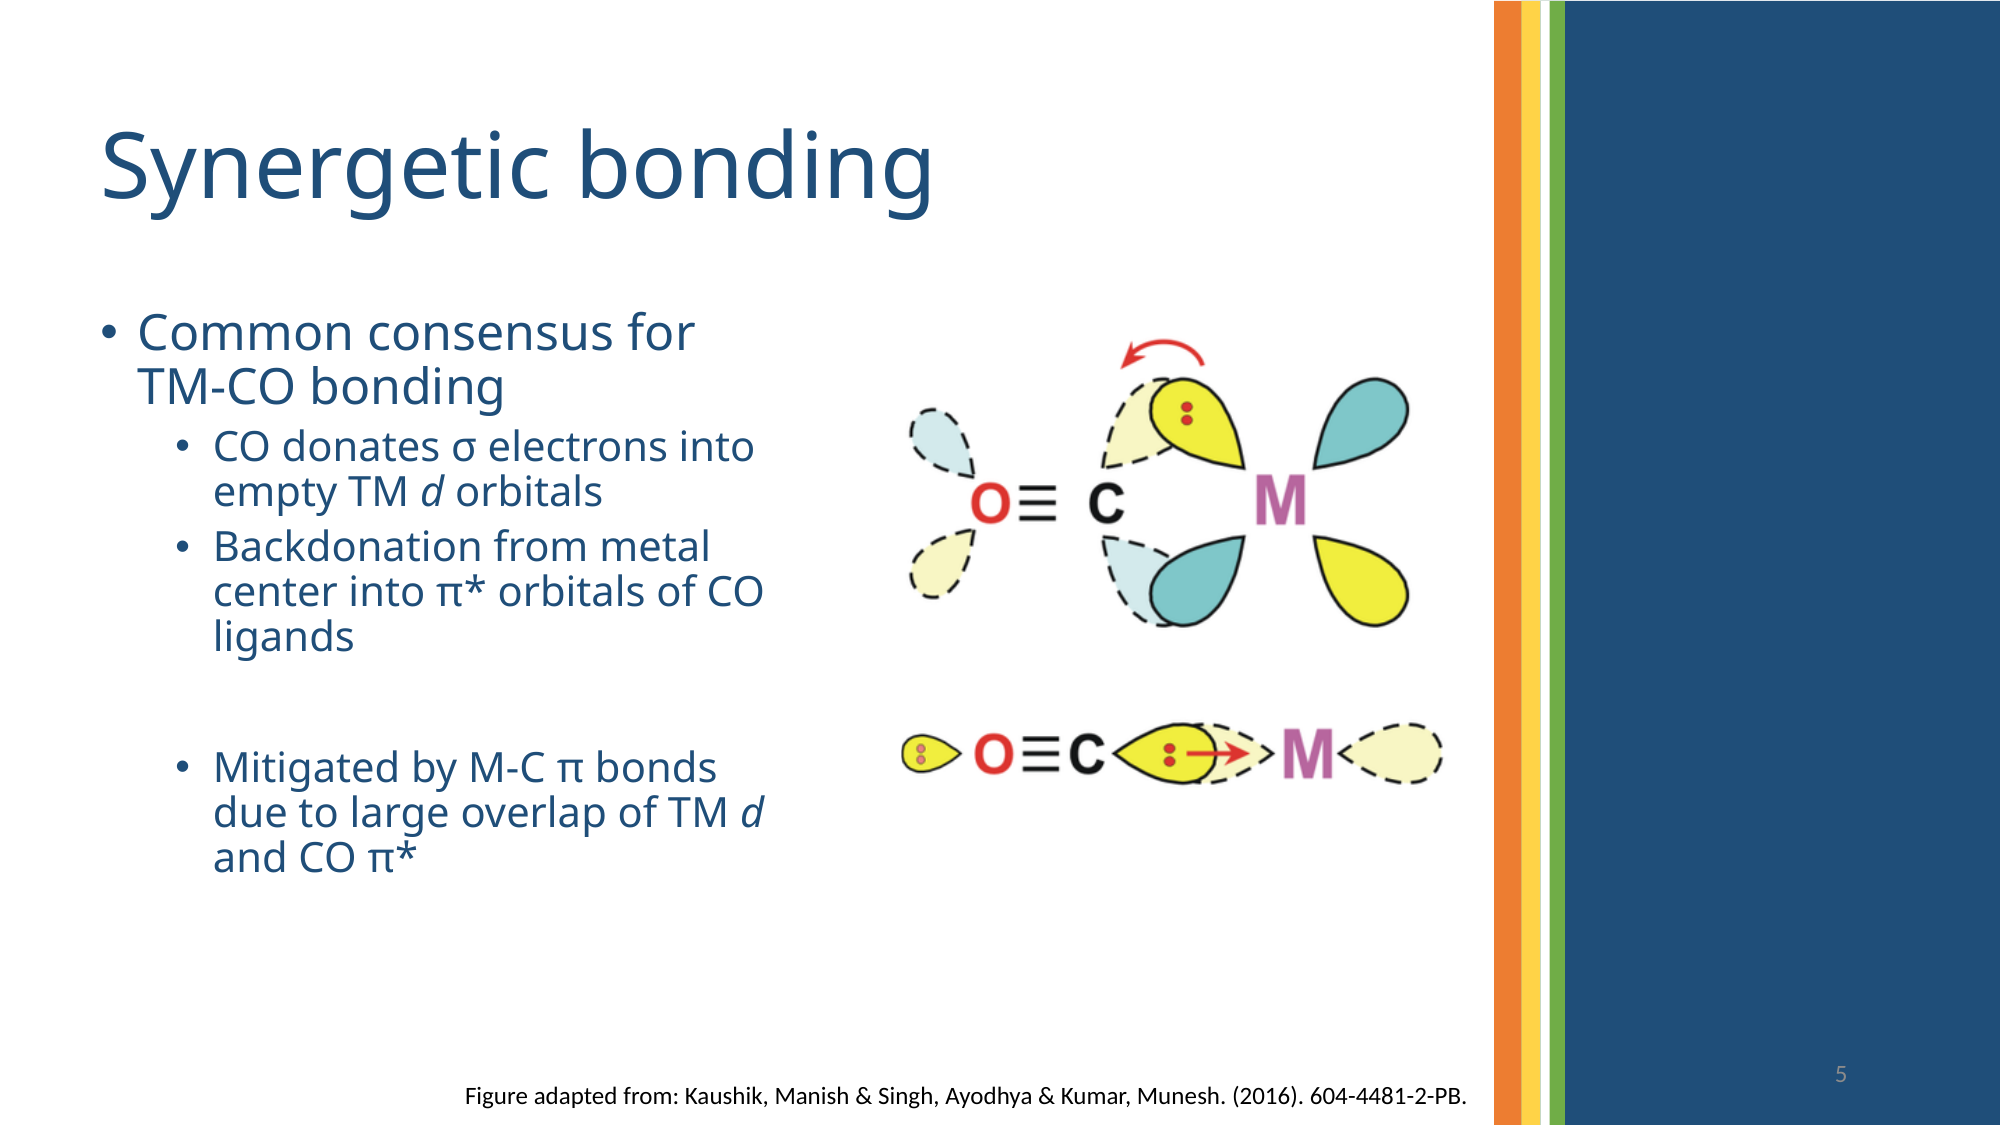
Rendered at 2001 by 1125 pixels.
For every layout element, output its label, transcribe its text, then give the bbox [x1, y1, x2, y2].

slide_number 5 [1412, 1042, 1494, 1103]
picture [883, 336, 1490, 831]
title Synergetic bonding [85, 59, 1460, 278]
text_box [1494, 0, 2000, 1125]
list Common consensus for TM-CO bonding CO donates σ electrons into empty TM d orbitals Backdonation from metal center into π* orbitals of CO ligands Mitigated by M-C π bonds due to large overlap of TM d and CO π* [85, 299, 786, 1014]
text_box Figure adapted from: Kaushik, Manish & Singh, Ayodhya & Kumar, Munesh. (2016). 604-4481-2-PB. [450, 1072, 1494, 1118]
